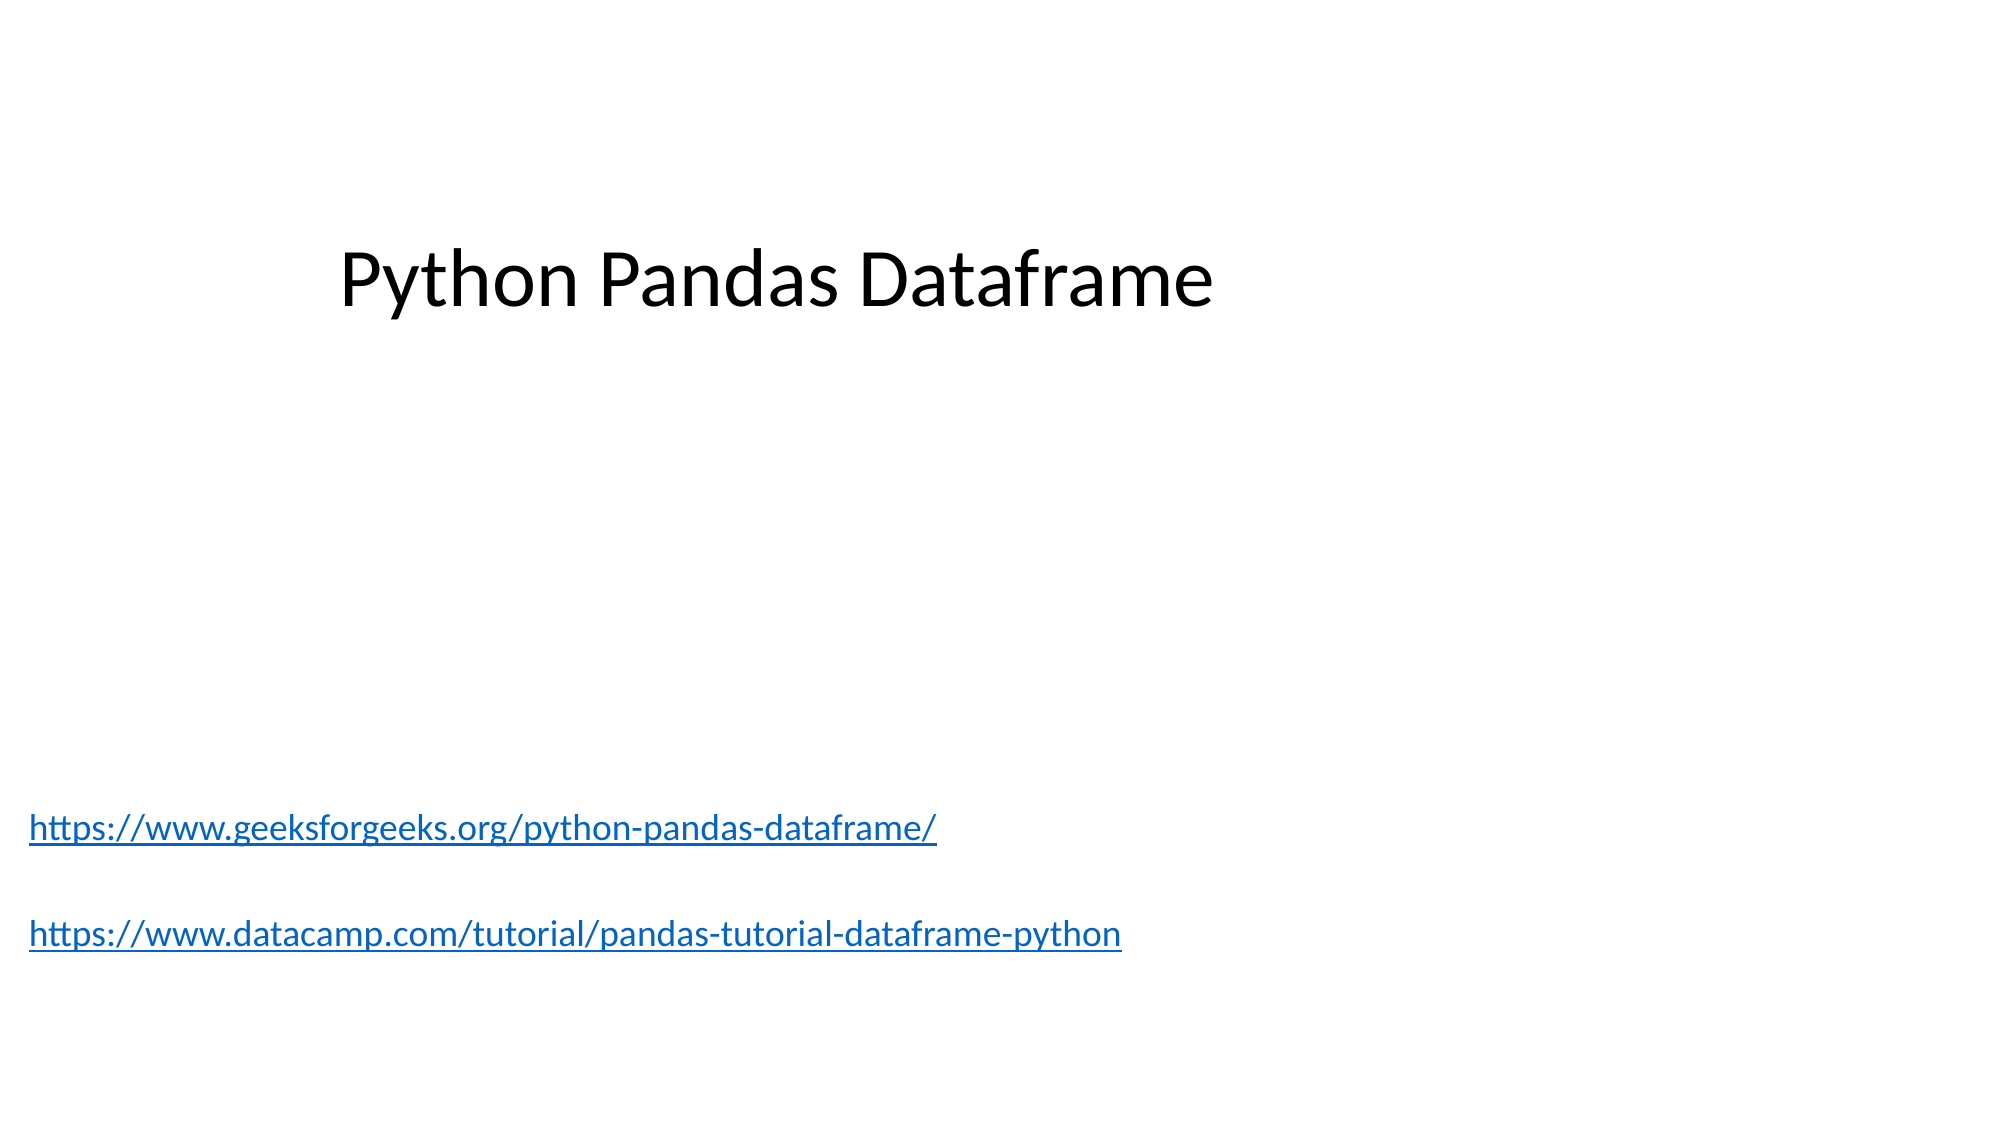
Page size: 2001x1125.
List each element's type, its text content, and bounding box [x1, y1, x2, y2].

text_box Python Pandas Dataframe [324, 215, 1761, 331]
text_box https://www.geeksforgeeks.org/python-pandas-dataframe/ [14, 796, 1015, 901]
text_box https://www.datacamp.com/tutorial/pandas-tutorial-dataframe-python [14, 902, 1450, 1007]
